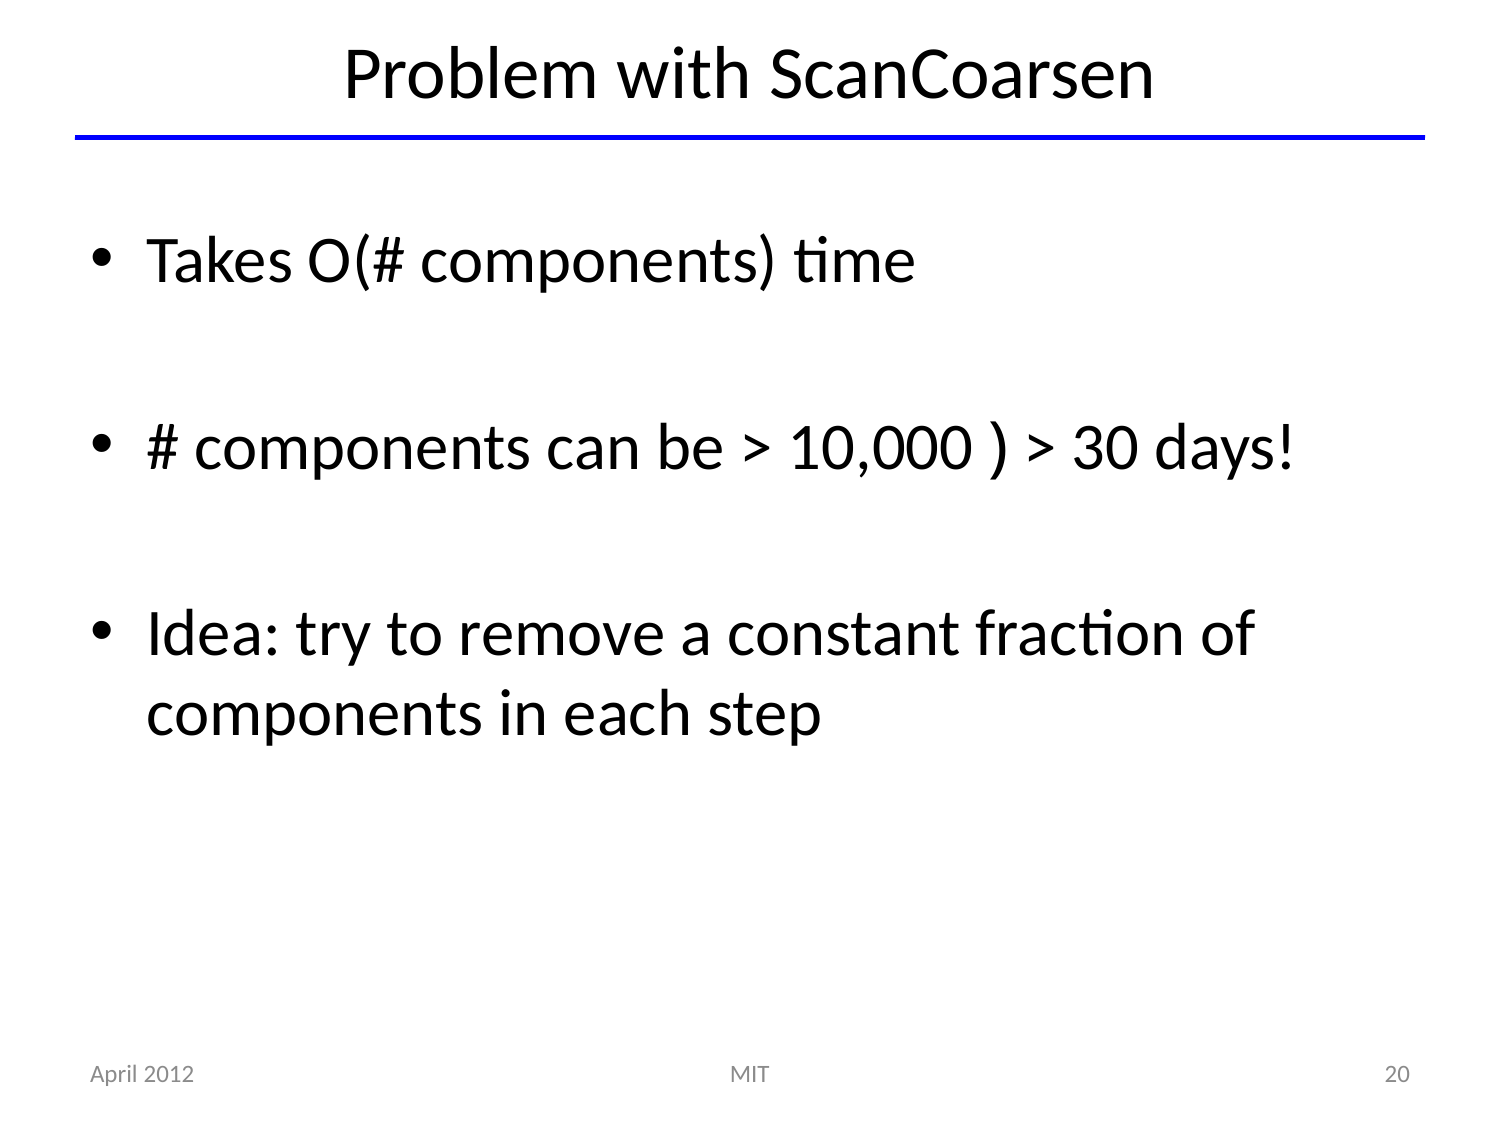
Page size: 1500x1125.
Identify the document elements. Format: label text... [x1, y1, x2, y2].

slide_number 20 [1074, 1042, 1425, 1103]
list Takes O(# components) time # components can be > 10,000 ) > 30 days! Idea: try to remove a constant fraction of components in each step [75, 208, 1425, 1019]
title Problem with ScanCoarsen [75, 0, 1425, 138]
footer MIT [512, 1042, 988, 1103]
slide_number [75, 1042, 425, 1103]
